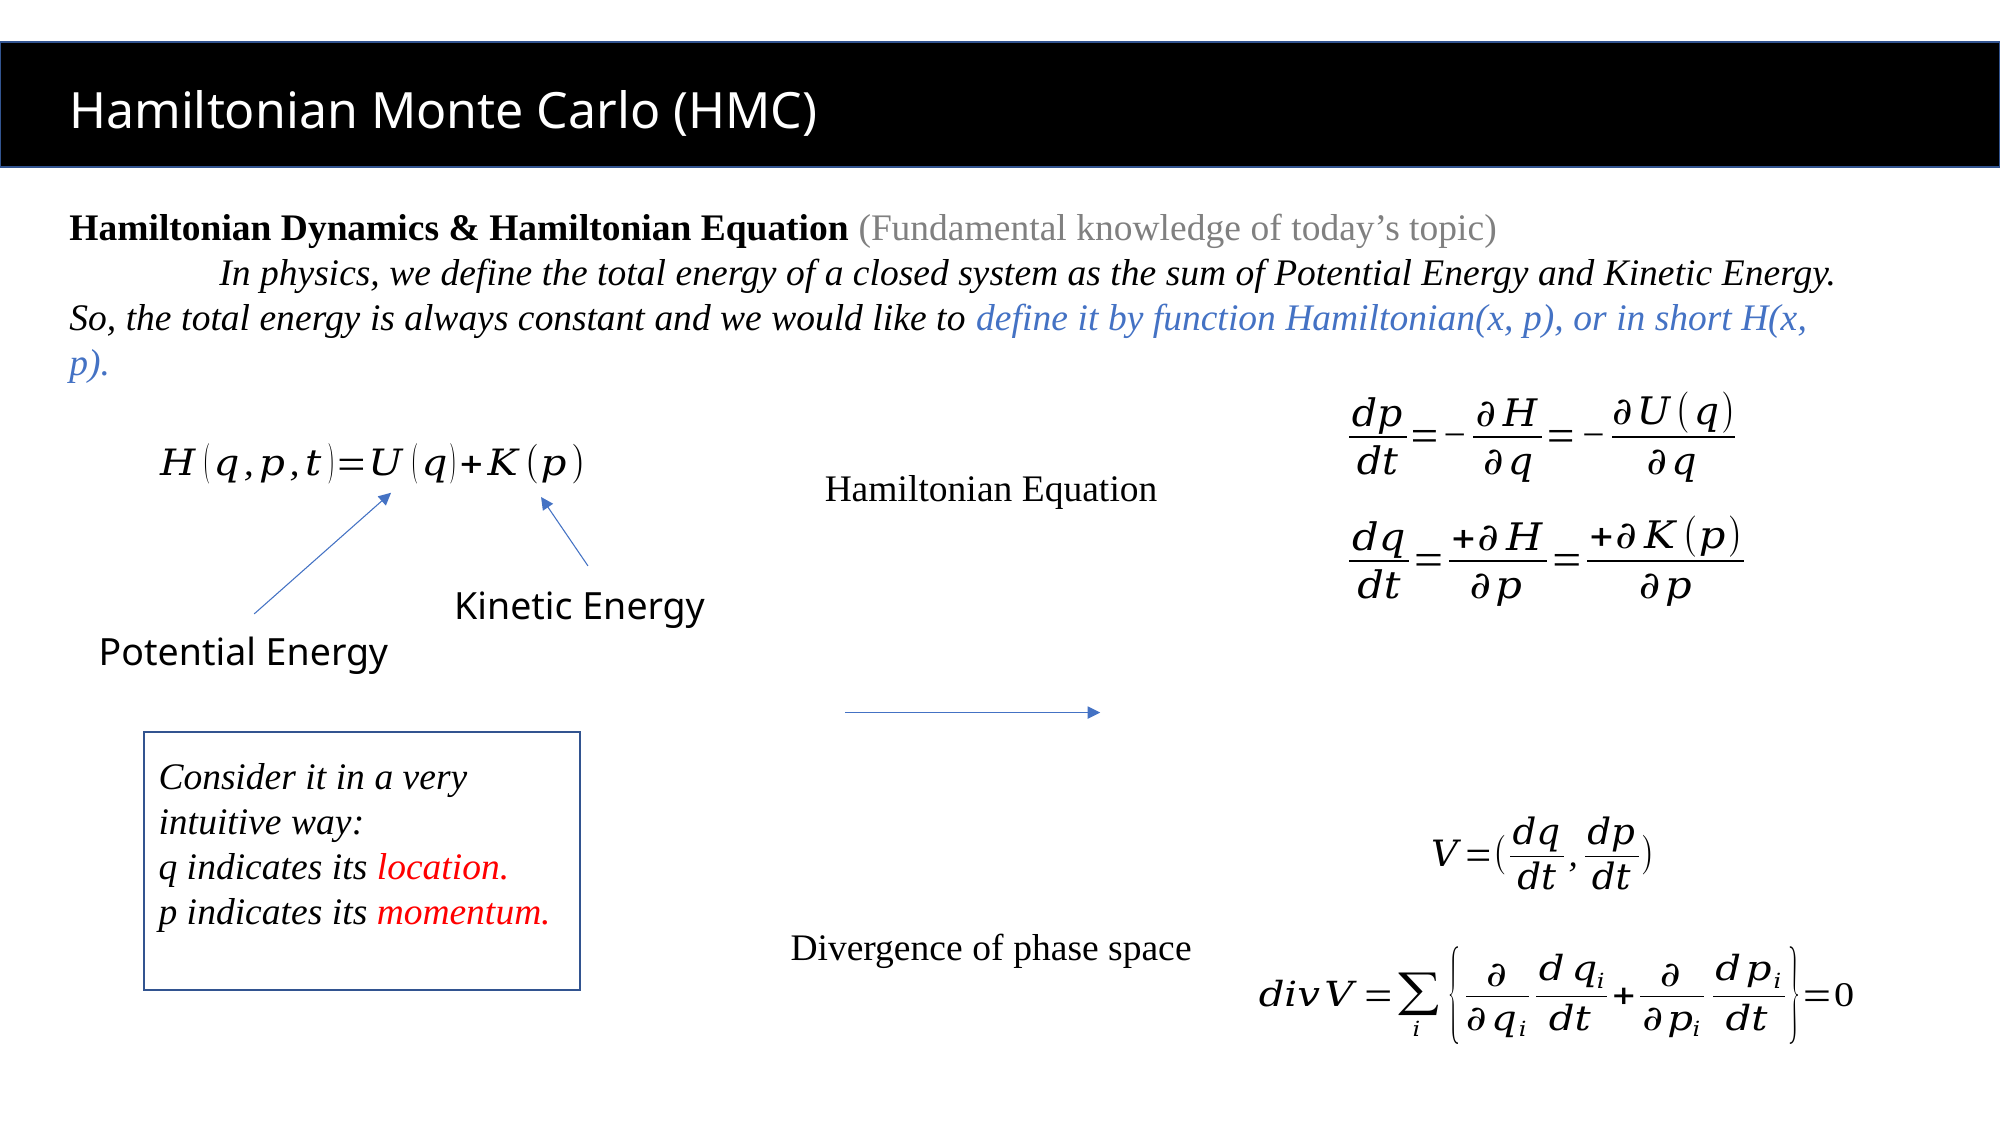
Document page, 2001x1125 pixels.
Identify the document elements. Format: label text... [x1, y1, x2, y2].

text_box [0, 42, 2000, 168]
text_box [254, 492, 391, 614]
text_box Divergence of phase space [775, 915, 1207, 975]
text_box Potential Energy [83, 620, 404, 680]
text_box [541, 496, 588, 566]
text_box Hamiltonian Equation [810, 456, 1173, 516]
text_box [143, 732, 580, 991]
text_box Kinetic Energy [439, 574, 720, 635]
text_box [1346, 388, 1746, 607]
text_box Hamiltonian Dynamics & Hamiltonian Equation (Fundamental knowledge of today’s topic) In physics, we define the total energy of a closed system as the sum of Potential Energy and Kinetic Energy. So, the total energy is always constant and we would like to define it by function Hamiltonian(x, p), or in short H(x, p). [54, 195, 1858, 391]
